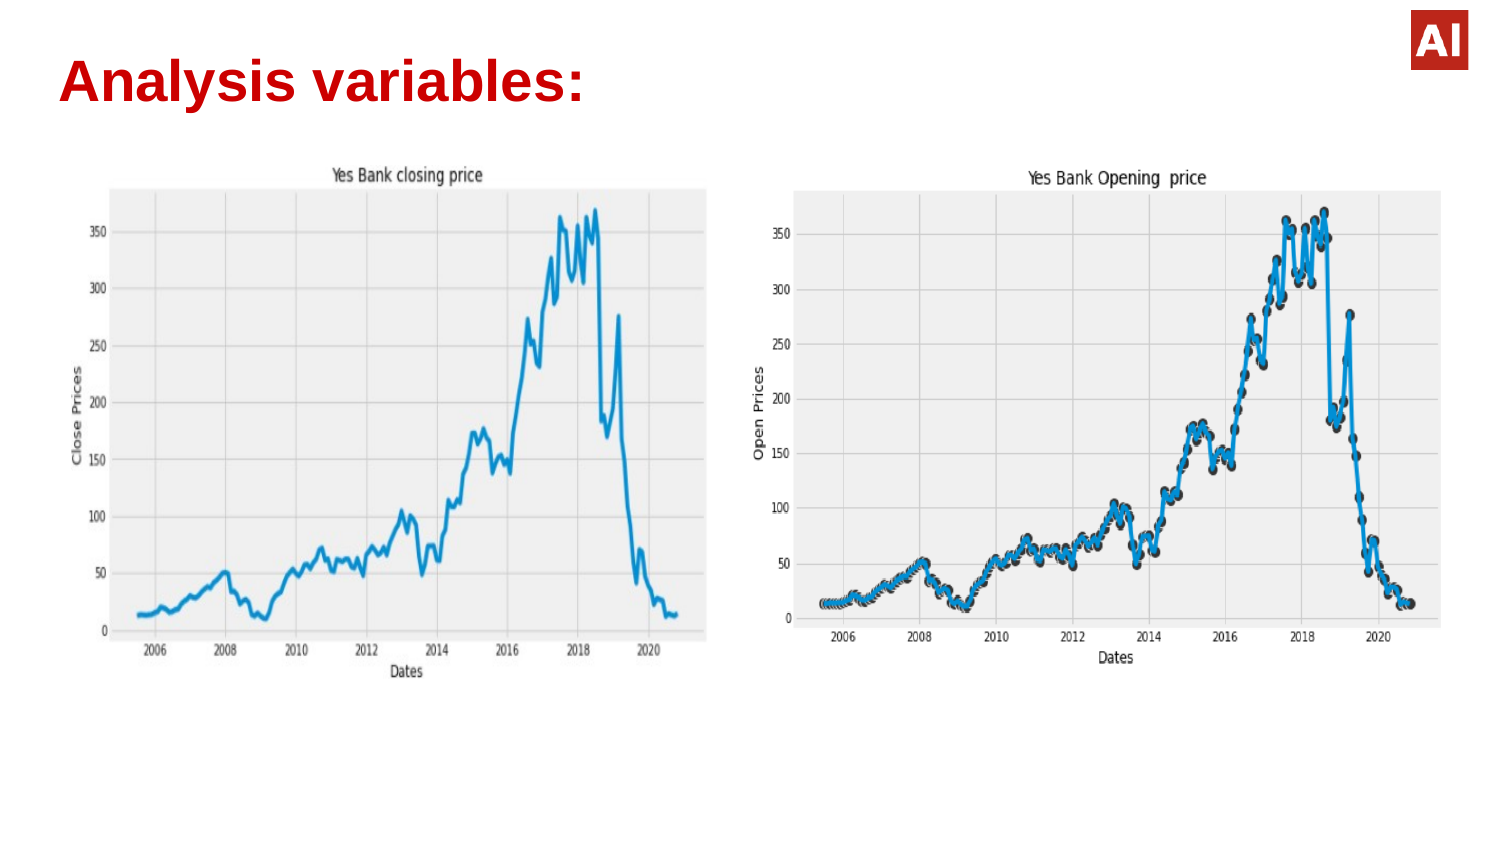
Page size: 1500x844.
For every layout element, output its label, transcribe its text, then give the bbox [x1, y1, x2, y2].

text_box [71, 165, 708, 679]
title Analysis variables: [56, 40, 807, 184]
picture [749, 164, 1451, 679]
picture [1411, 10, 1469, 70]
